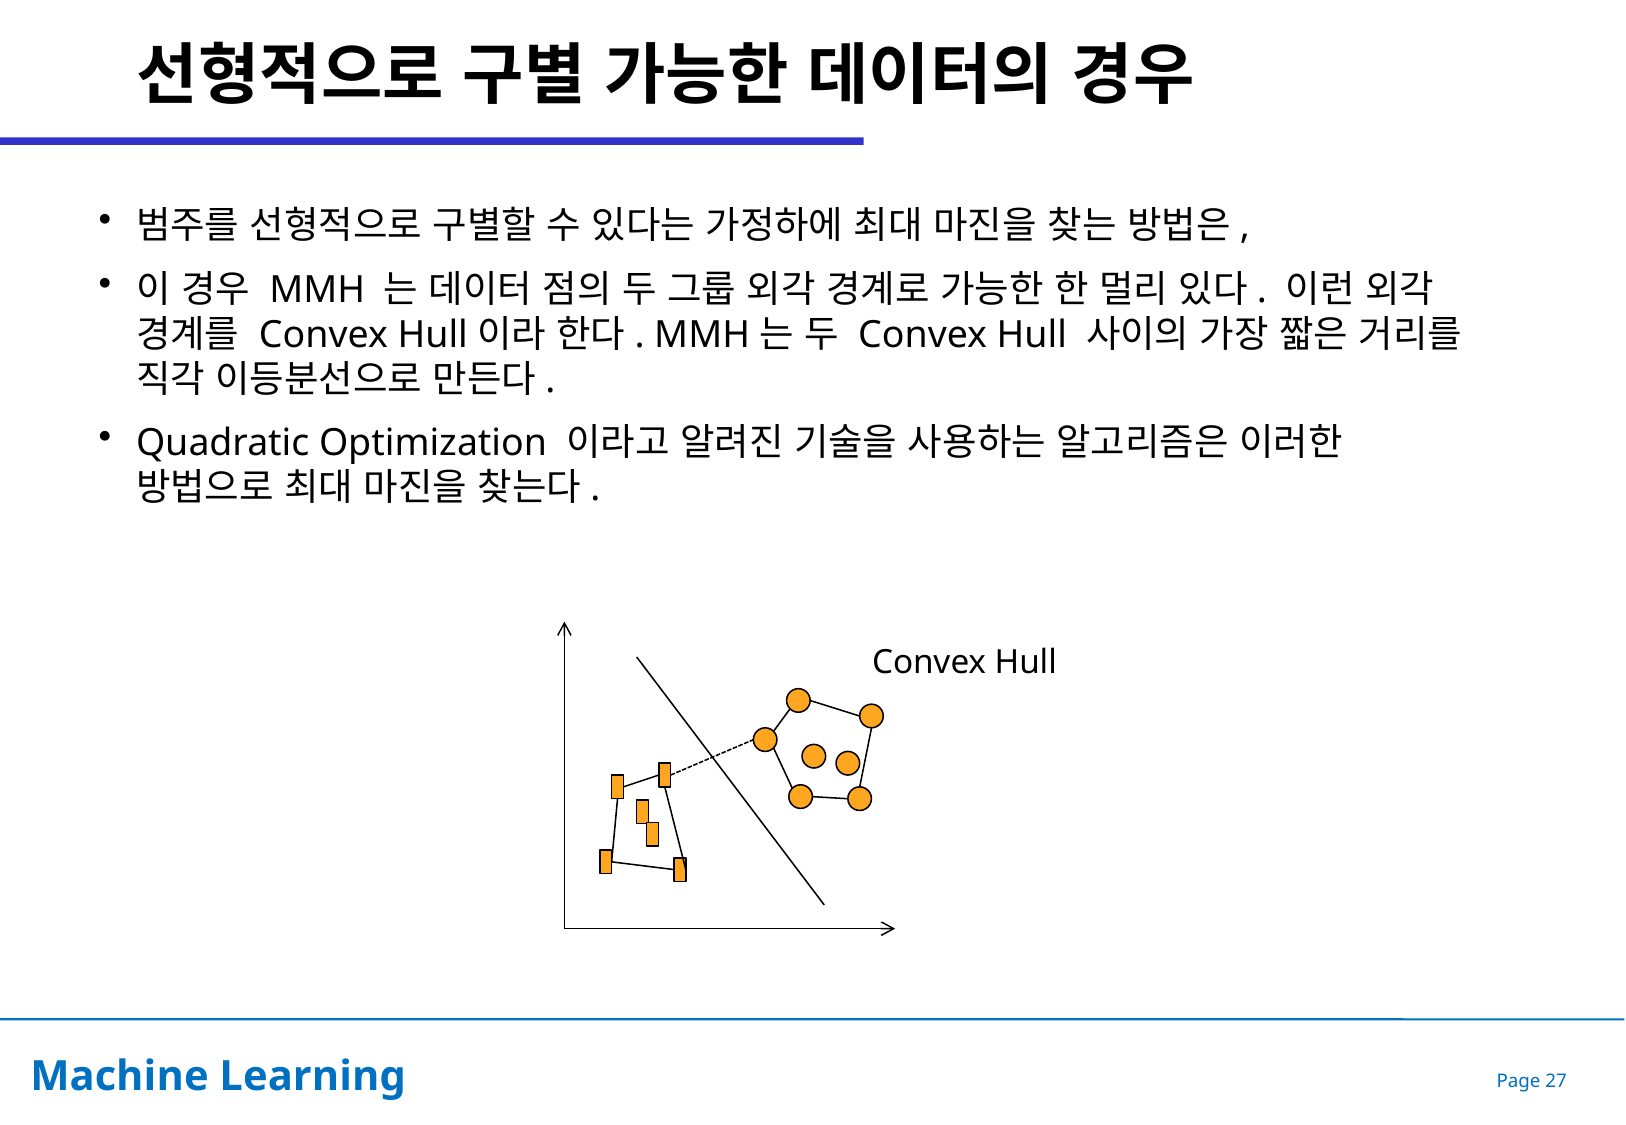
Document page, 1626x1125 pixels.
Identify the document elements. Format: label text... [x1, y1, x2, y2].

slide_number Page 27 [1469, 1062, 1583, 1101]
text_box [564, 621, 1072, 929]
list 범주를 선형적으로 구별할 수 있다는 가정하에 최대 마진을 찾는 방법은, 이 경우 MMH 는 데이터 점의 두 그룹 외각 경계로 가능한 한 멀리 있다. 이런 외각 경계를 Convex Hull이라 한다. MMH는 두 Convex Hull 사이의 가장 짧은 거리를 직각 이등분선으로 만든다. Quadratic Optimization 이라고 알려진 기술을 사용하는 알고리즘은 이러한 방법으로 최대 마진을 찾는다. [83, 193, 1503, 1064]
title 선형적으로 구별 가능한 데이터의 경우 [121, 32, 1503, 122]
